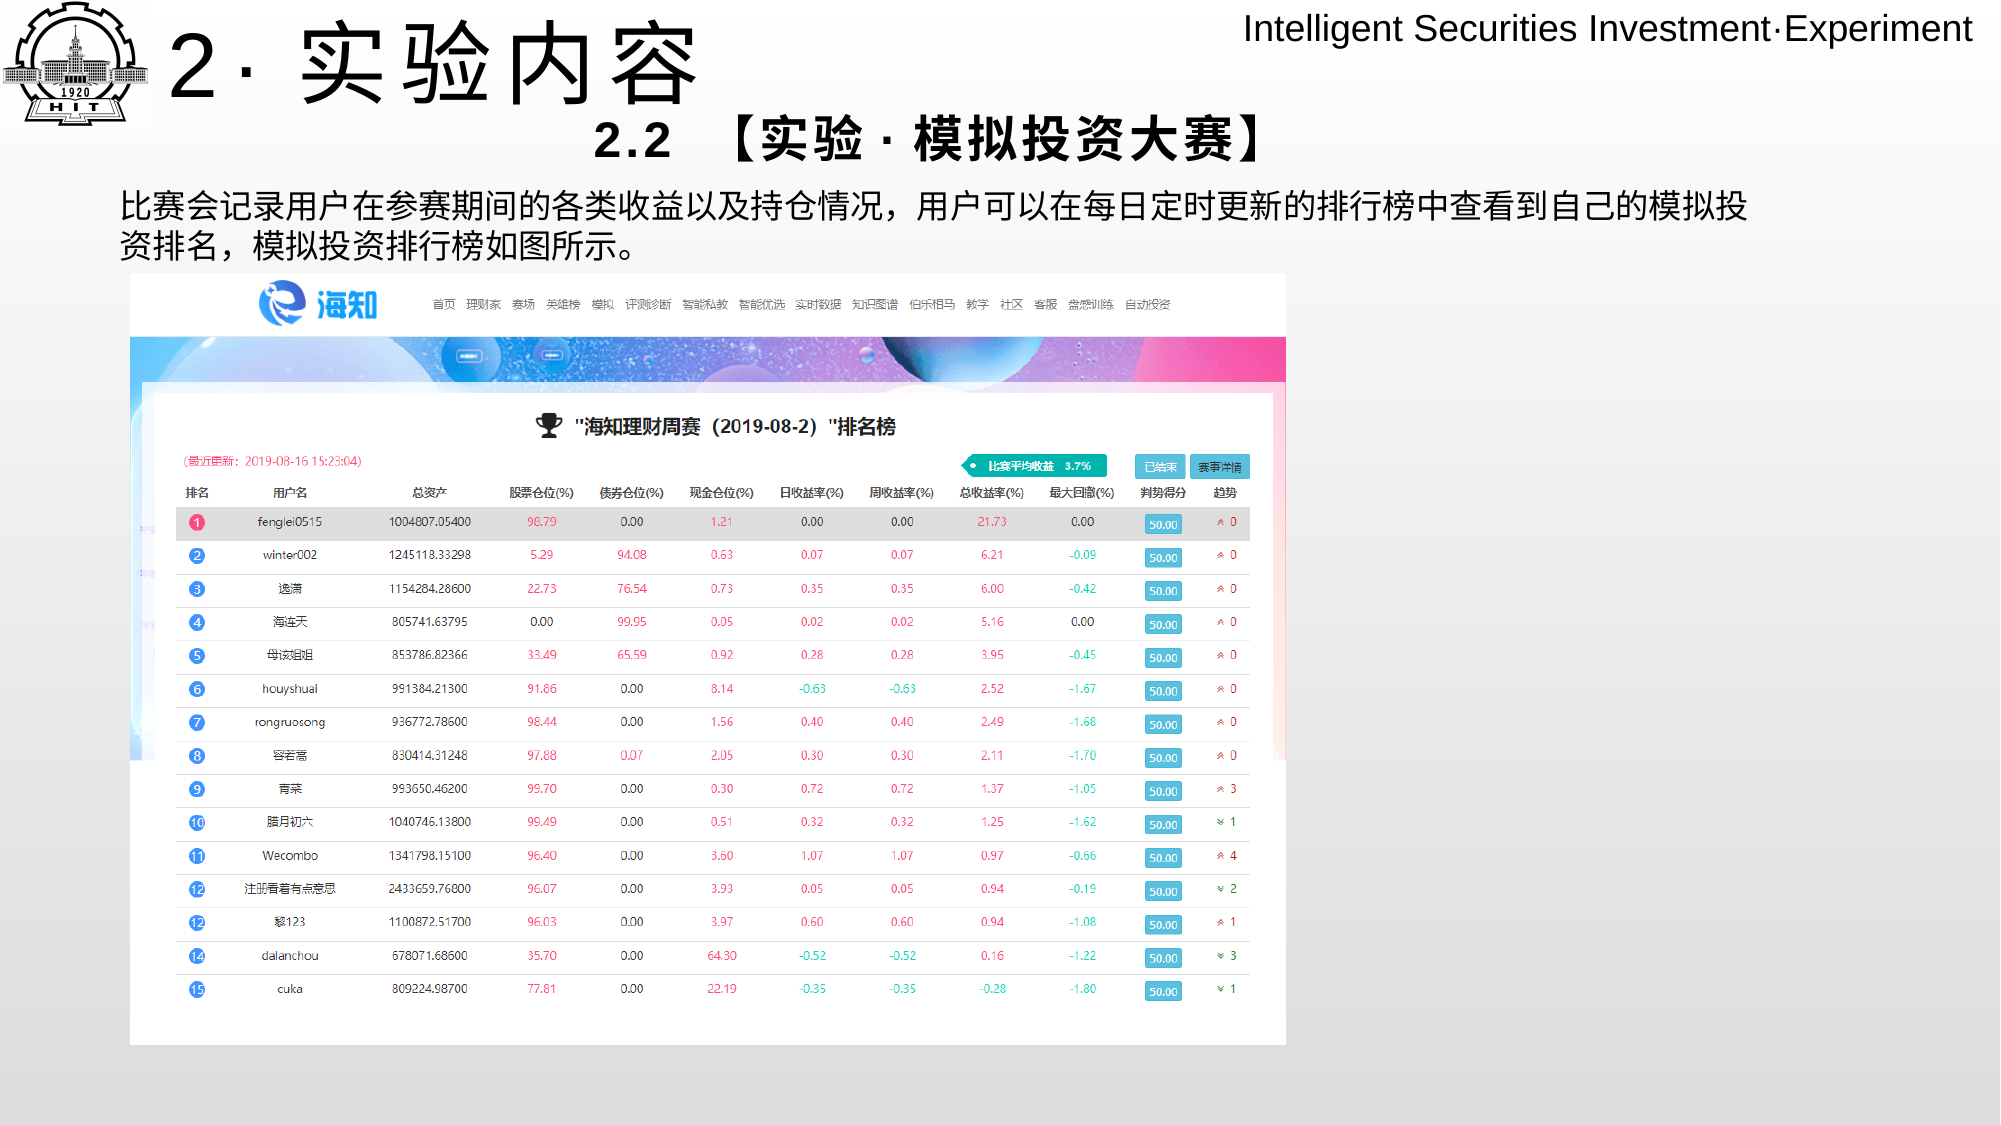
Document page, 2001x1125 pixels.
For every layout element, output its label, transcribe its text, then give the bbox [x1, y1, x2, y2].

title 2·实验内容 [151, 0, 1464, 147]
subtitle 2.2 【实验·模拟投资大赛】 [267, 101, 1611, 177]
picture [130, 273, 1286, 1045]
picture [0, 0, 151, 129]
text_box Intelligent Securities Investment·Experiment [1464, 0, 1999, 57]
text_box 比赛会记录用户在参赛期间的各类收益以及持仓情况，用户可以在每日定时更新的排行榜中查看到自己的模拟投资排名，模拟投资排行榜如图所示。 [104, 177, 1773, 273]
